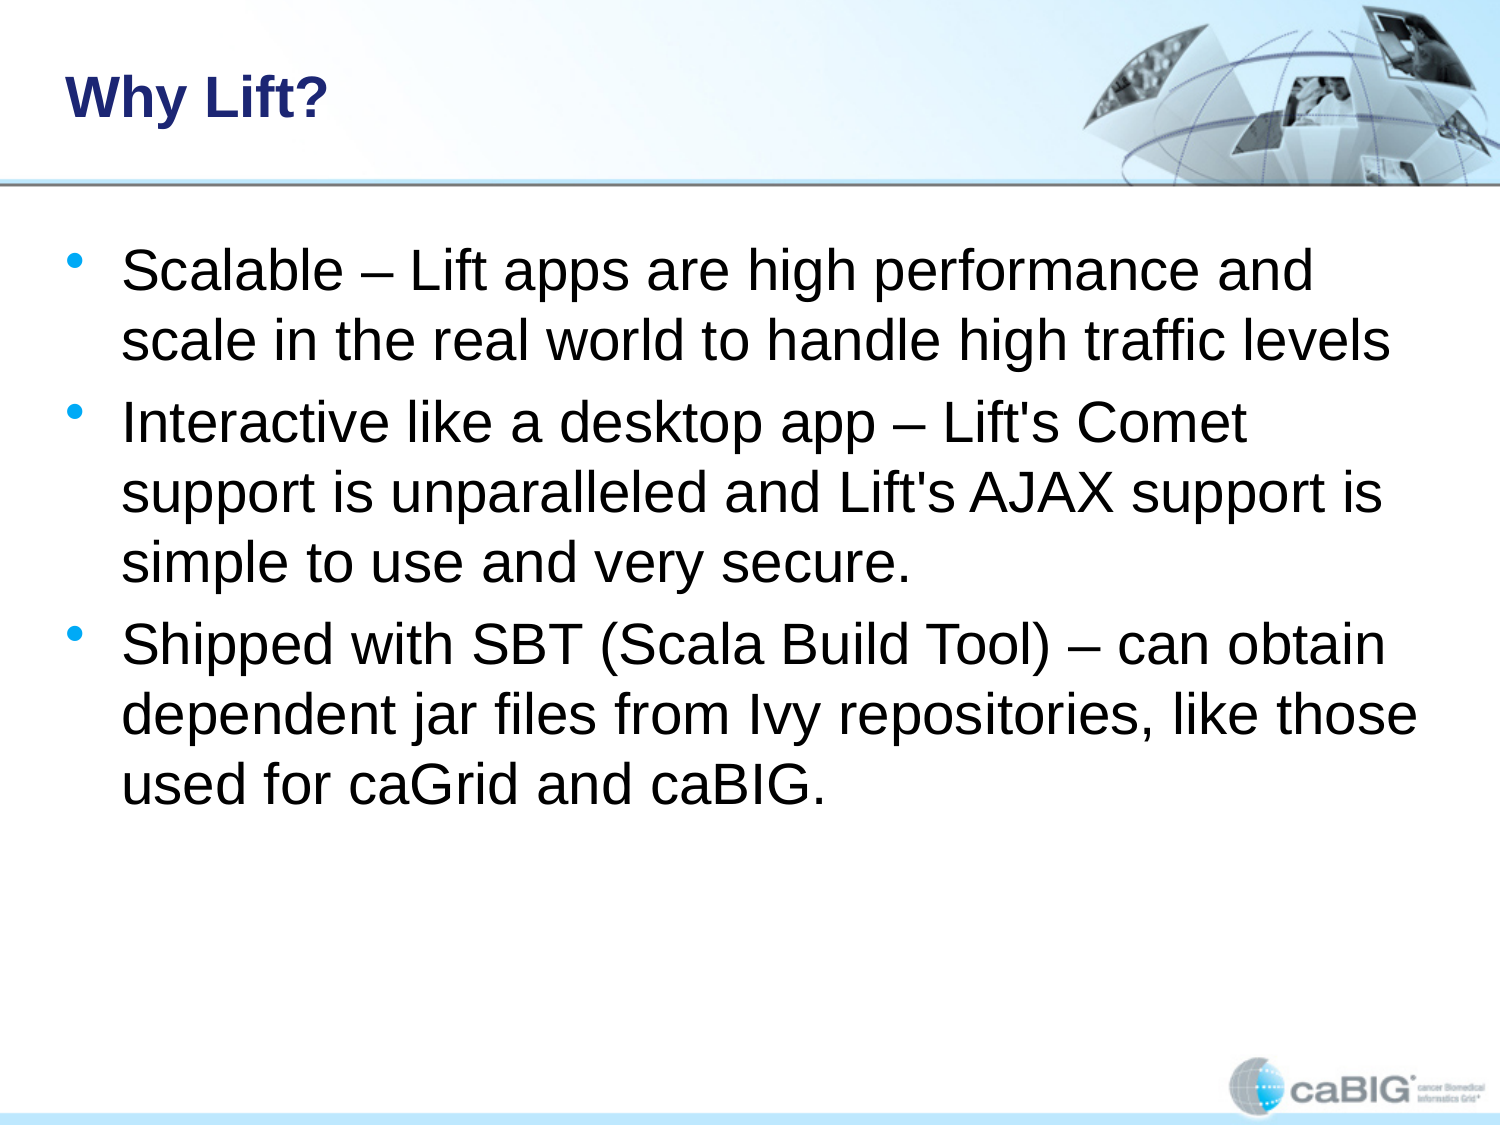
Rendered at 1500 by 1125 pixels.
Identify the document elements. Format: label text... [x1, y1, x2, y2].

picture [0, 0, 1500, 1125]
list Scalable – Lift apps are high performance and scale in the real world to handle high traffic levels Interactive like a desktop app – Lift's Comet support is unparalleled and Lift's AJAX support is simple to use and very secure. Shipped with SBT (Scala Build Tool) – can obtain dependent jar files from Ivy repositories, like those used for caGrid and caBIG. [49, 224, 1438, 1038]
title Why Lift? [49, 0, 1176, 188]
